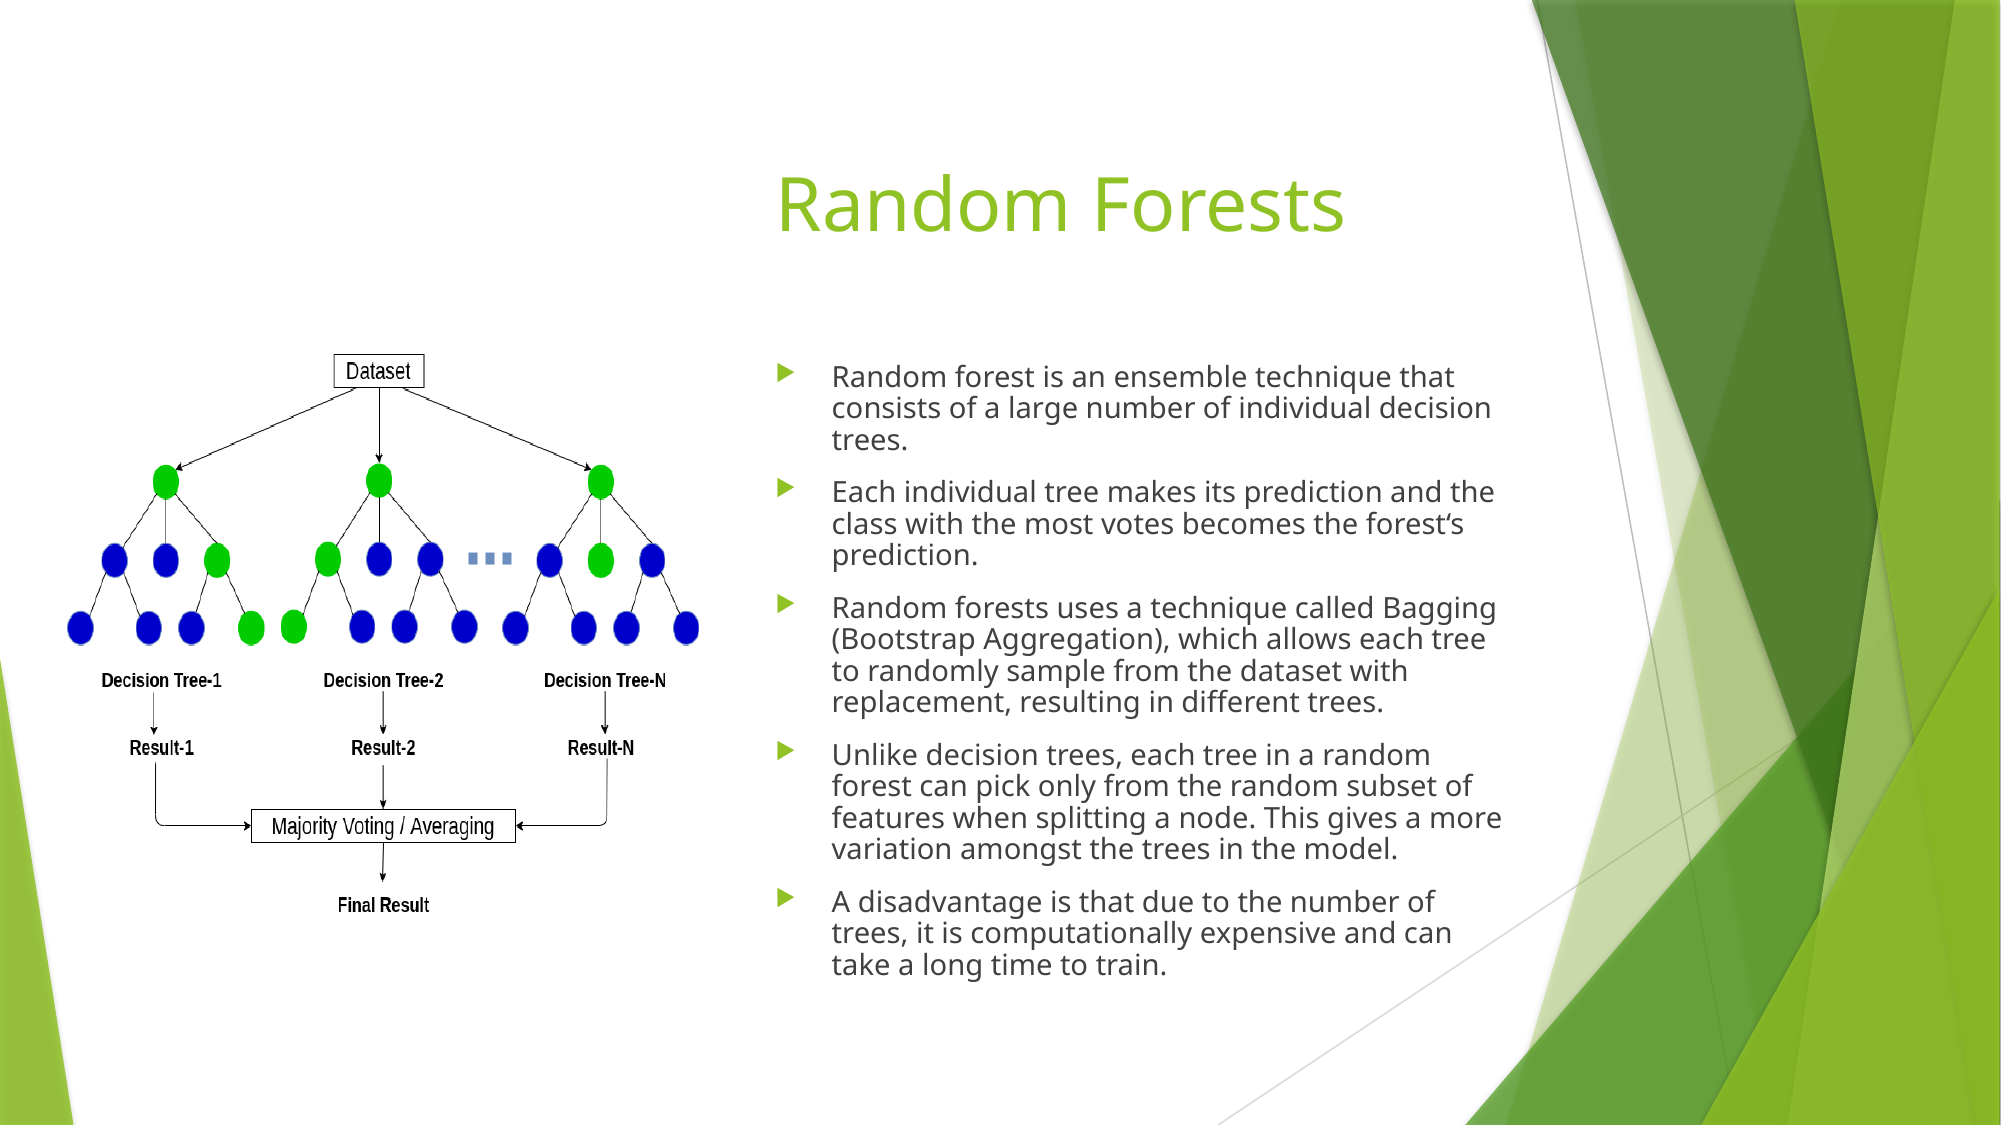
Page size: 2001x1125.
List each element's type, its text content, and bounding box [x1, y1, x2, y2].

title Random Forests [760, 92, 1424, 310]
picture [66, 353, 699, 918]
list Random forest is an ensemble technique that consists of a large number of individual decision trees. Each individual tree makes its prediction and the class with the most votes becomes the forest‘s prediction. Random forests uses a technique called Bagging (Bootstrap Aggregation), which allows each tree to randomly sample from the dataset with replacement, resulting in different trees. Unlike decision trees, each tree in a random forest can pick only from the random subset of features when splitting a node. This gives a more variation amongst the trees in the model. A disadvantage is that due to the number of trees, it is computationally expensive and can take a long time to train. [760, 354, 1521, 992]
